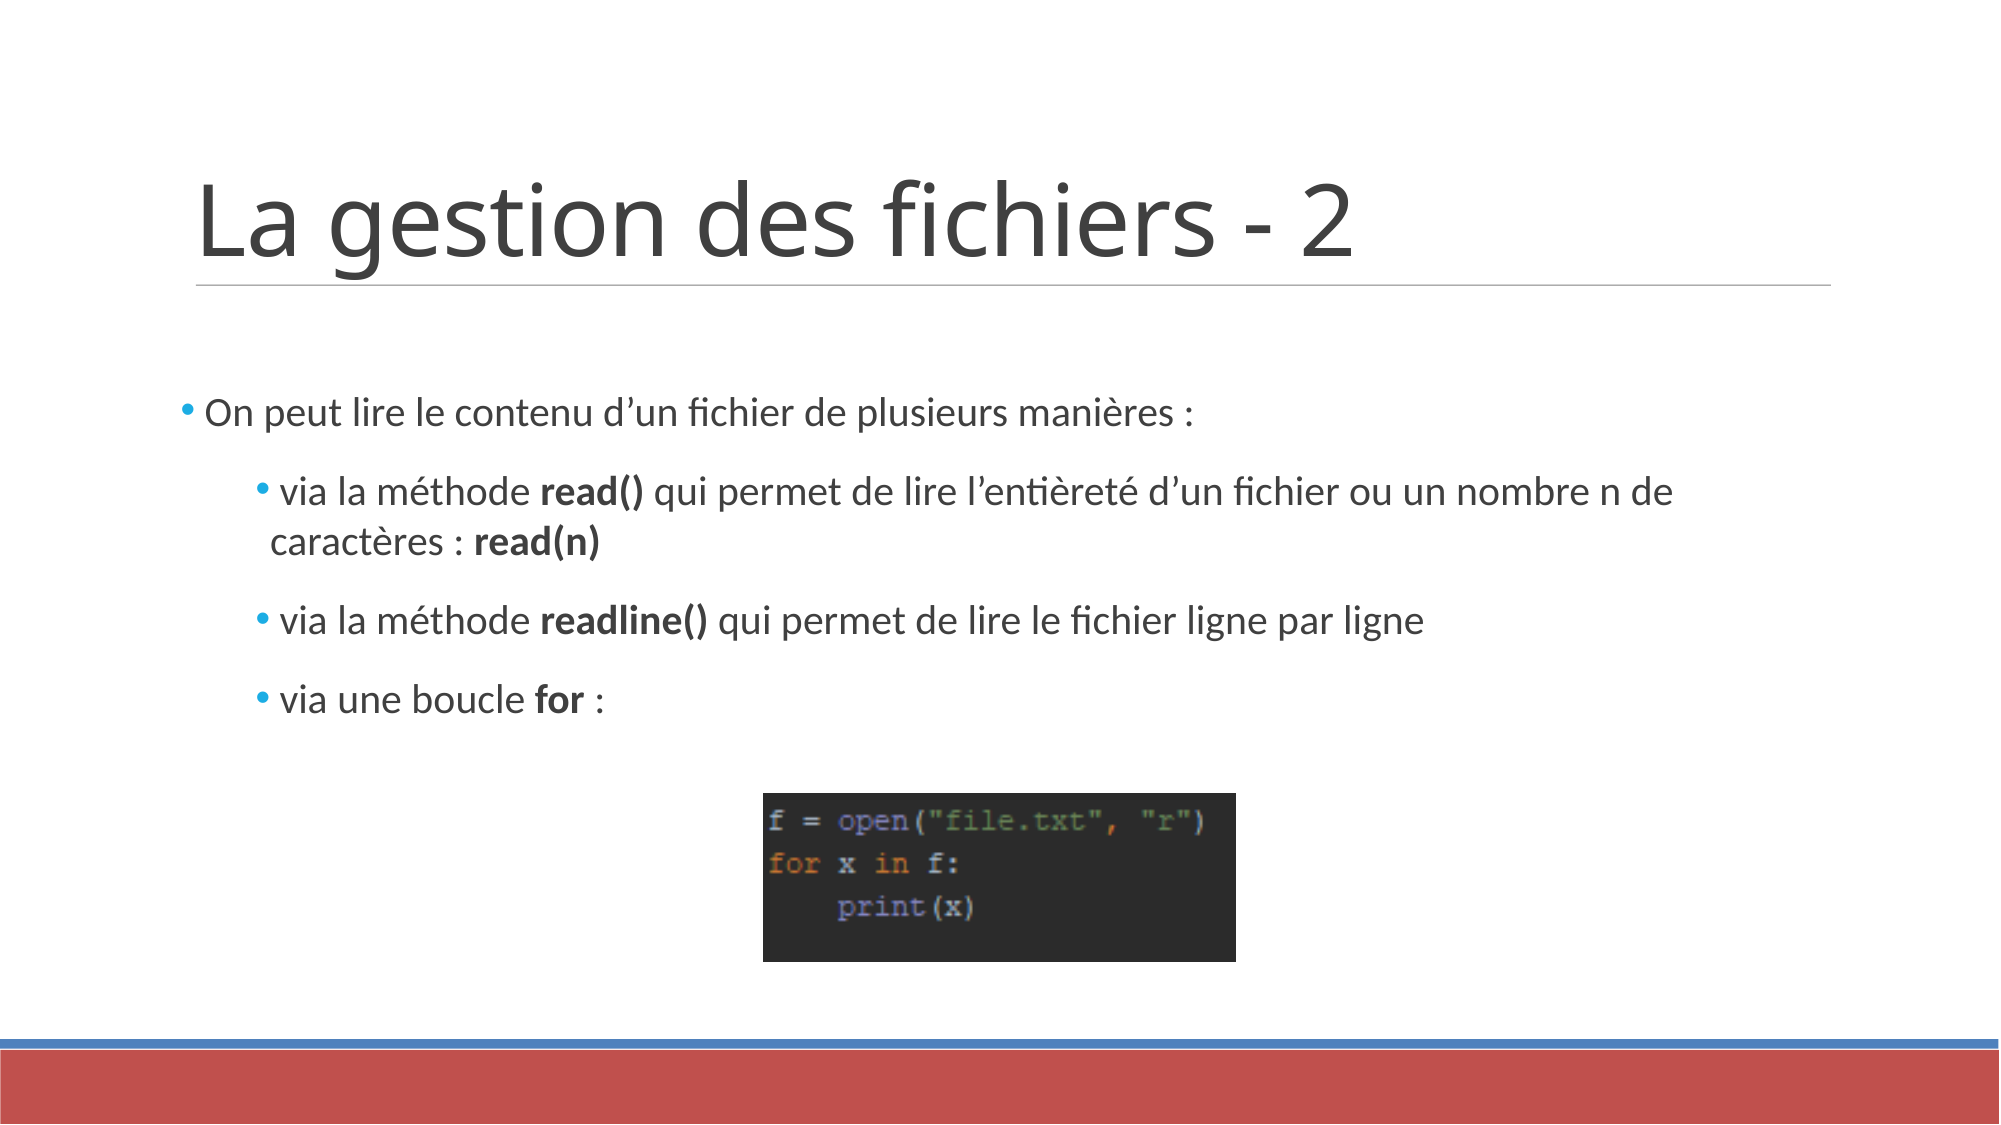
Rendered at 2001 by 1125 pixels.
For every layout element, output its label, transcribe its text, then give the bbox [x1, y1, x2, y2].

text_box La gestion des fichiers - 2 [179, 46, 1829, 284]
text_box On peut lire le contenu d’un fichier de plusieurs manières : via la méthode read() qui permet de lire l’entièreté d’un fichier ou un nombre n de caractères : read(n) via la méthode readline() qui permet de lire le fichier ligne par ligne via une boucle for : [179, 302, 1829, 962]
picture [763, 792, 1236, 963]
